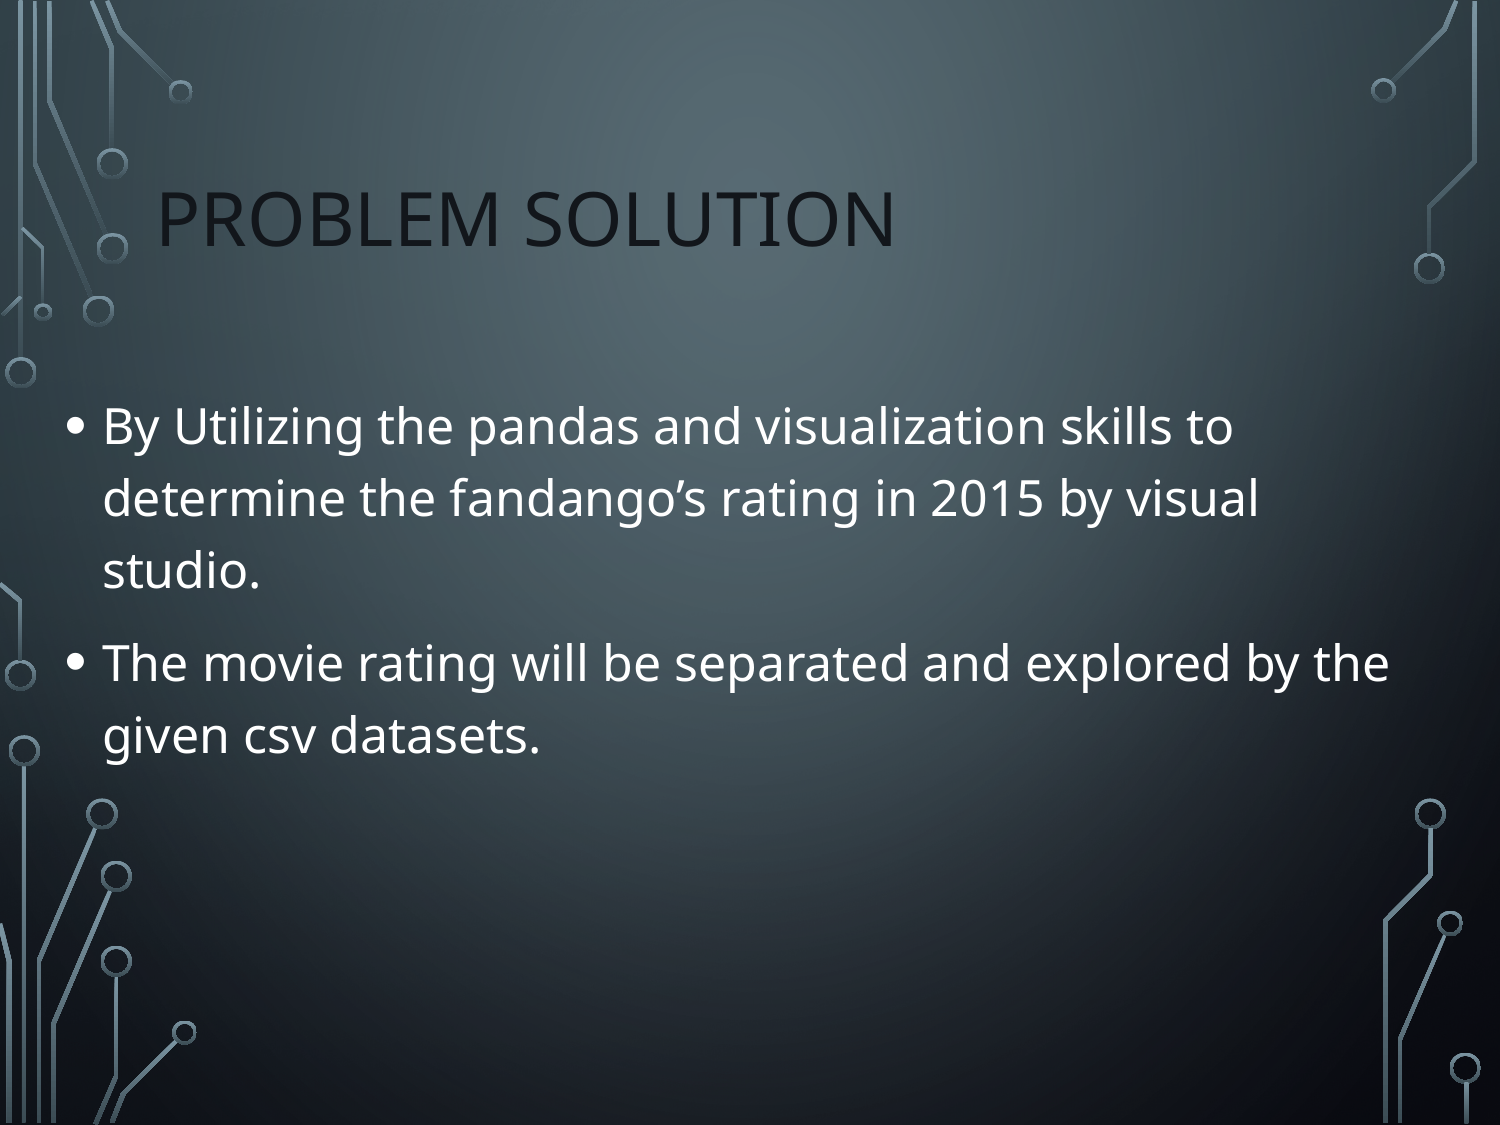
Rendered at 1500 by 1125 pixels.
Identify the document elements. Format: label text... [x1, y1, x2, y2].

list By Utilizing the pandas and visualization skills to determine the fandango’s rating in 2015 by visual studio. The movie rating will be separated and explored by the given csv datasets. [49, 375, 1445, 1001]
title Problem solution [140, 101, 1360, 344]
